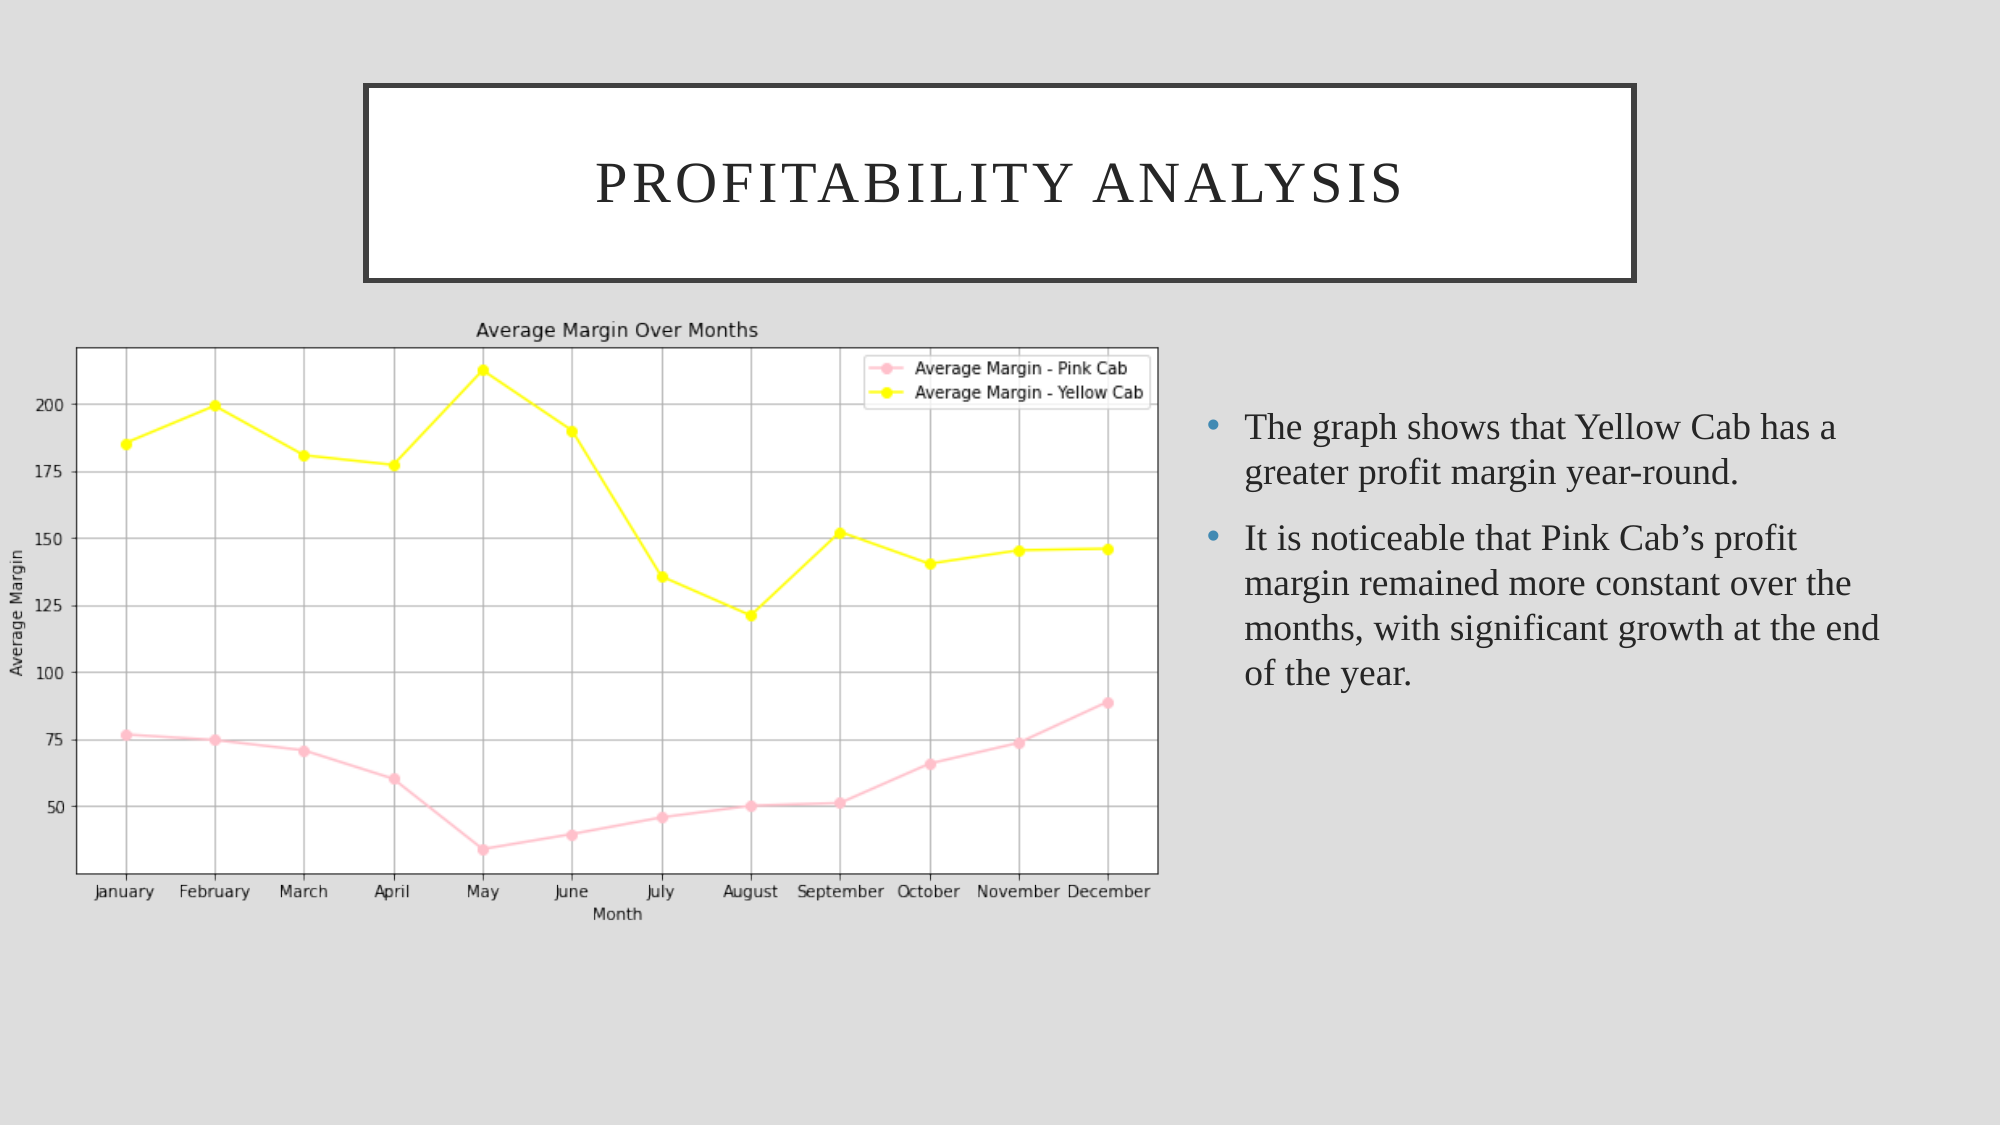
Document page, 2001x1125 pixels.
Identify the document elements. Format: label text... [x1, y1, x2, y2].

list The graph shows that Yellow Cab has a greater profit margin year-round. It is noticeable that Pink Cab’s profit margin remained more constant over the months, with significant growth at the end of the year. [1191, 394, 1929, 852]
picture [0, 310, 1169, 936]
title Profitability Analysis [363, 83, 1637, 283]
